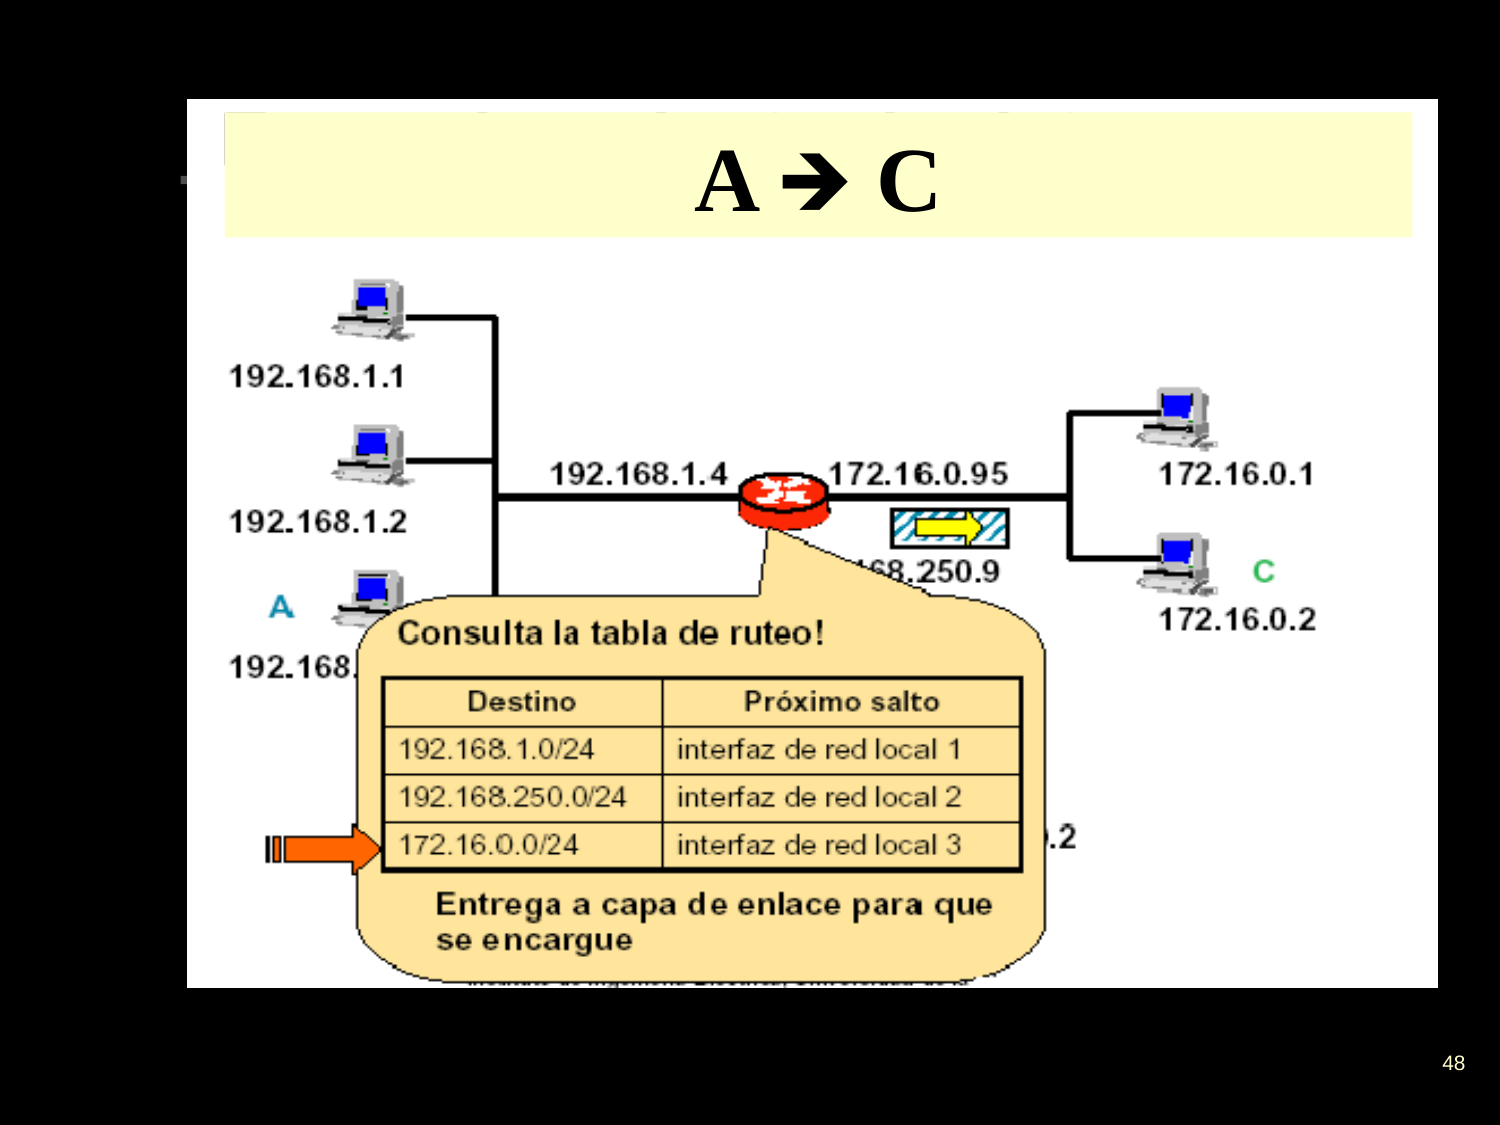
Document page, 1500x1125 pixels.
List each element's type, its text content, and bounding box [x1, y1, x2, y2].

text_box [187, 99, 1438, 988]
slide_number ‹#› [1167, 1025, 1481, 1100]
